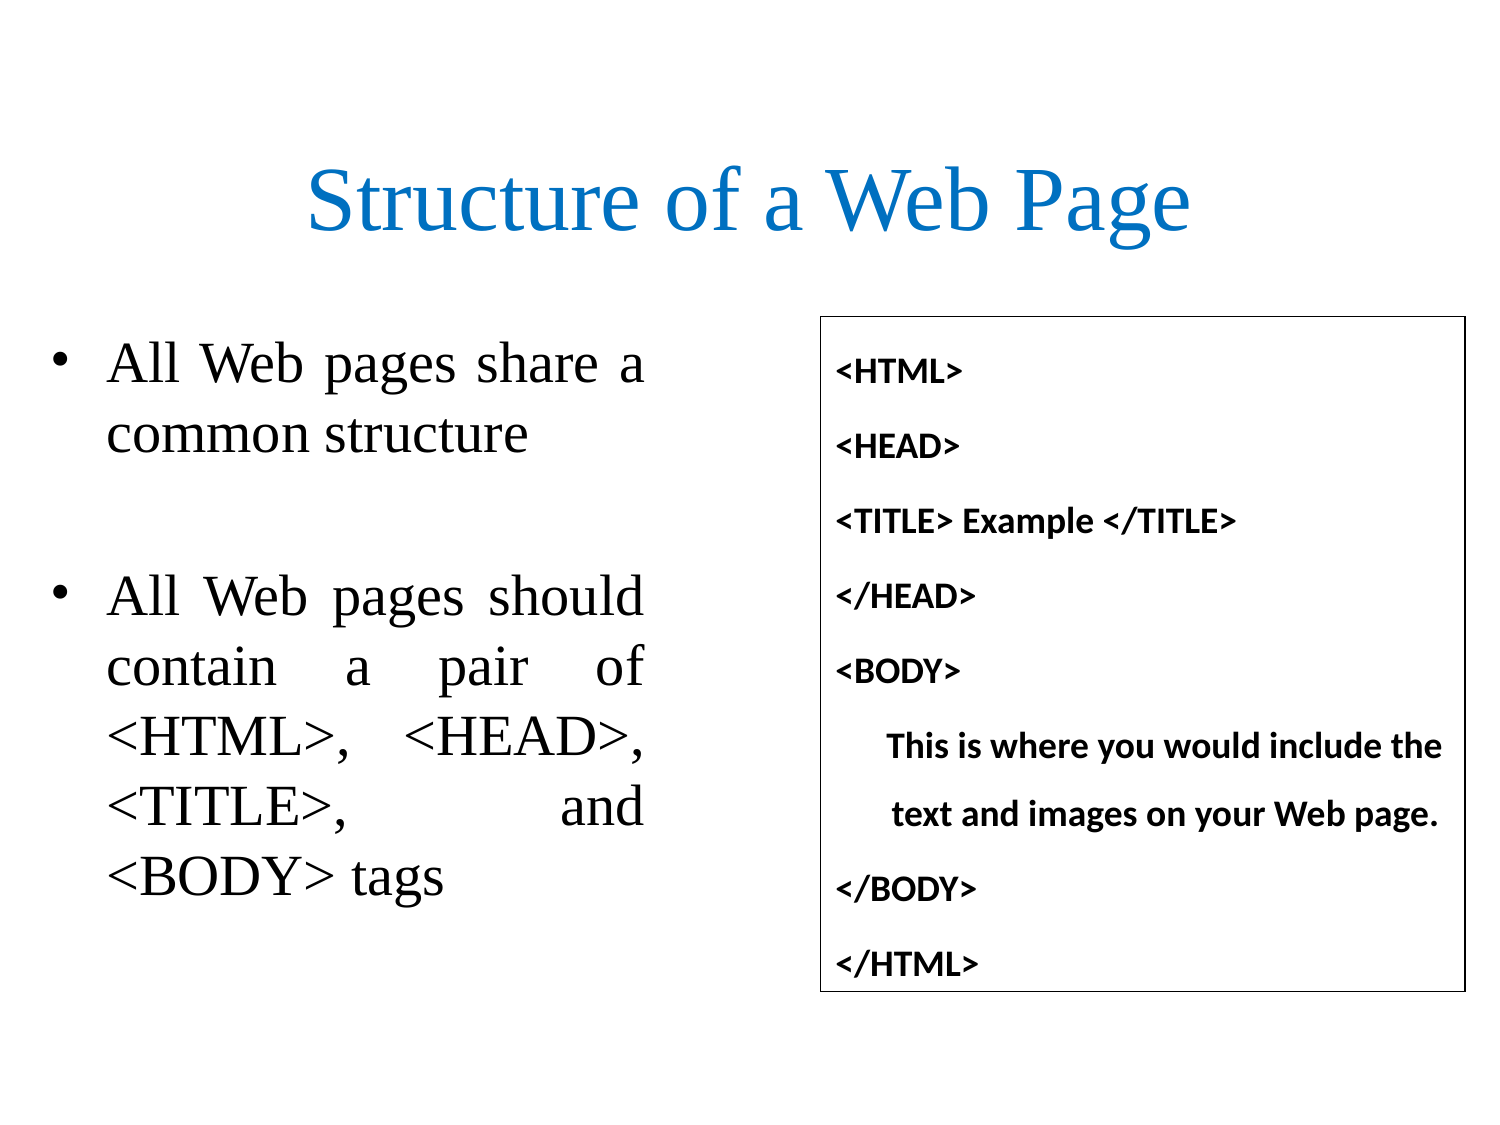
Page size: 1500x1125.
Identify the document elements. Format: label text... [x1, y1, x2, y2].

list All Web pages share a common structure All Web pages should contain a pair of <HTML>, <HEAD>, <TITLE>, and <BODY> tags [35, 316, 661, 992]
title Structure of a Web Page [112, 99, 1388, 288]
list <HTML> <HEAD> <TITLE> Example </TITLE> </HEAD> <BODY> This is where you would include the text and images on your Web page. </BODY> </HTML> [820, 316, 1465, 992]
